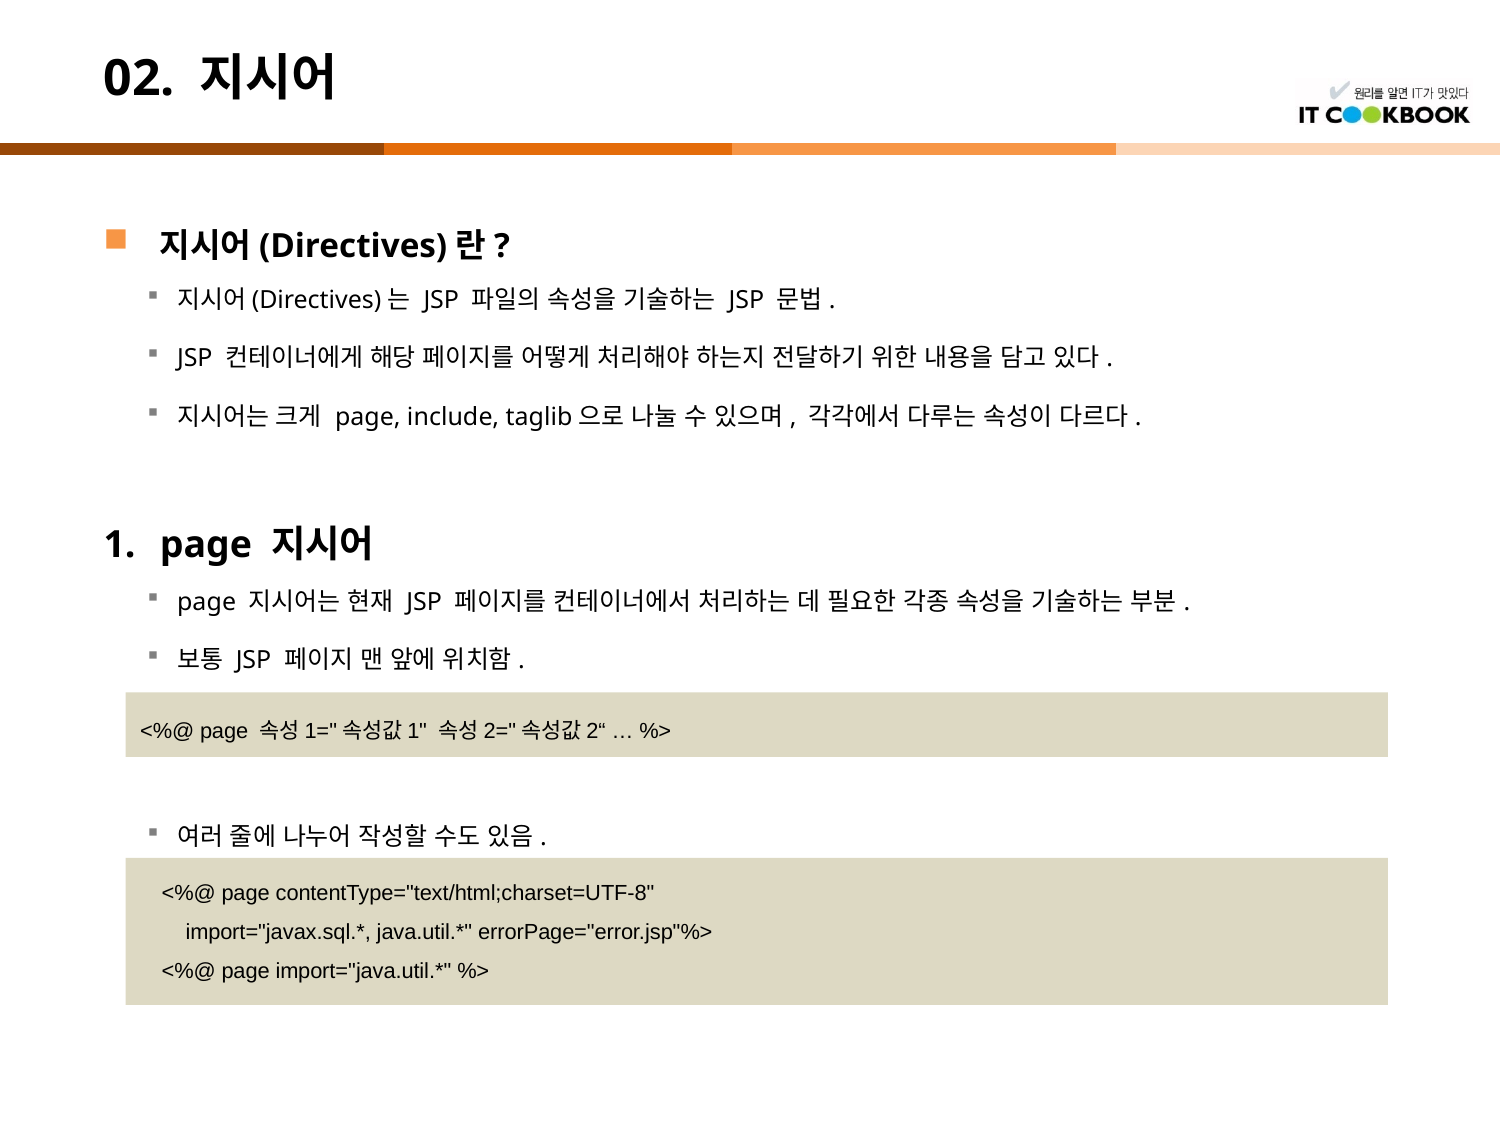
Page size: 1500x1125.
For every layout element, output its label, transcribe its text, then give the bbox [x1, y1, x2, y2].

list 지시어(Directives)란? 지시어(Directives)는 JSP 파일의 속성을 기술하는 JSP 문법. JSP 컨테이너에게 해당 페이지를 어떻게 처리해야 하는지 전달하기 위한 내용을 담고 있다. 지시어는 크게 page, include, taglib으로 나눌 수 있으며, 각각에서 다루는 속성이 다르다. page 지시어 page 지시어는 현재 JSP 페이지를 컨테이너에서 처리하는 데 필요한 각종 속성을 기술하는 부분. 보통 JSP 페이지 맨 앞에 위치함. 여러 줄에 나누어 작성할 수도 있음. [88, 196, 1306, 1083]
title 02. 지시어 [88, 30, 1330, 121]
text_box [124, 690, 1390, 759]
text_box <%@ page contentType="text/html;charset=UTF-8" import="javax.sql.*, java.util.*" errorPage="error.jsp"%> <%@ page import="java.util.*" %> [146, 857, 729, 991]
picture [1295, 78, 1473, 125]
text_box [124, 856, 1390, 1007]
text_box <%@ page 속성1="속성값1" 속성2="속성값2“ … %> [125, 696, 687, 751]
